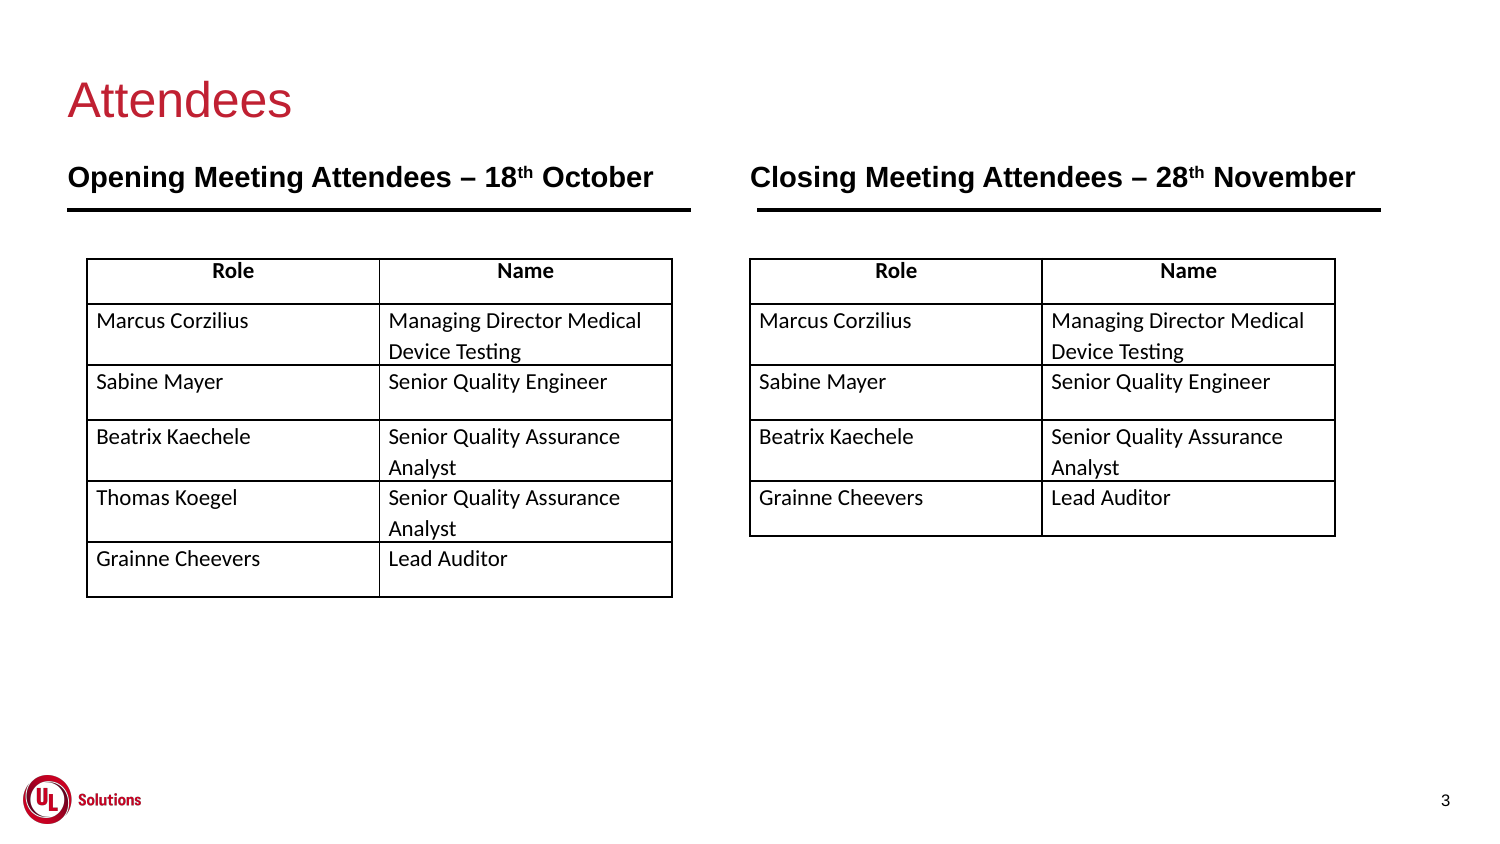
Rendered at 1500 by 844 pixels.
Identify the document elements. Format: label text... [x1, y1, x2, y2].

table_cell Senior Quality Assurance Analyst [1043, 421, 1334, 480]
table_cell Senior Quality Assurance Analyst [380, 482, 671, 541]
table_cell Managing Director Medical Device Testing [1043, 305, 1334, 364]
list Opening Meeting Attendees – 18th October [67, 157, 692, 241]
table_header Role [751, 260, 1041, 303]
table_cell Managing Director Medical Device Testing [380, 305, 671, 364]
table_cell Senior Quality Assurance Analyst [380, 421, 671, 480]
table_cell Thomas Koegel [88, 482, 379, 541]
table_cell Senior Quality Engineer [1043, 366, 1334, 419]
table_header Name [380, 260, 671, 303]
slide_number 3 [1350, 783, 1451, 810]
table_cell Beatrix Kaechele [751, 421, 1041, 480]
table_cell Sabine Mayer [751, 366, 1041, 419]
picture [23, 775, 141, 824]
table_cell Beatrix Kaechele [88, 421, 379, 480]
table_cell Marcus Corzilius [88, 305, 379, 364]
title Attendees [67, 67, 973, 140]
table_cell Grainne Cheevers [88, 543, 379, 596]
table_cell Grainne Cheevers [751, 482, 1041, 535]
table_header Role [88, 260, 379, 303]
table_cell Sabine Mayer [88, 366, 379, 419]
table_cell Marcus Corzilius [751, 305, 1041, 364]
table_cell Senior Quality Engineer [380, 366, 671, 419]
table_cell Lead Auditor [1043, 482, 1334, 535]
table_cell Lead Auditor [380, 543, 671, 596]
list Closing Meeting Attendees – 28th November [750, 157, 1374, 241]
table_header Name [1043, 260, 1334, 303]
